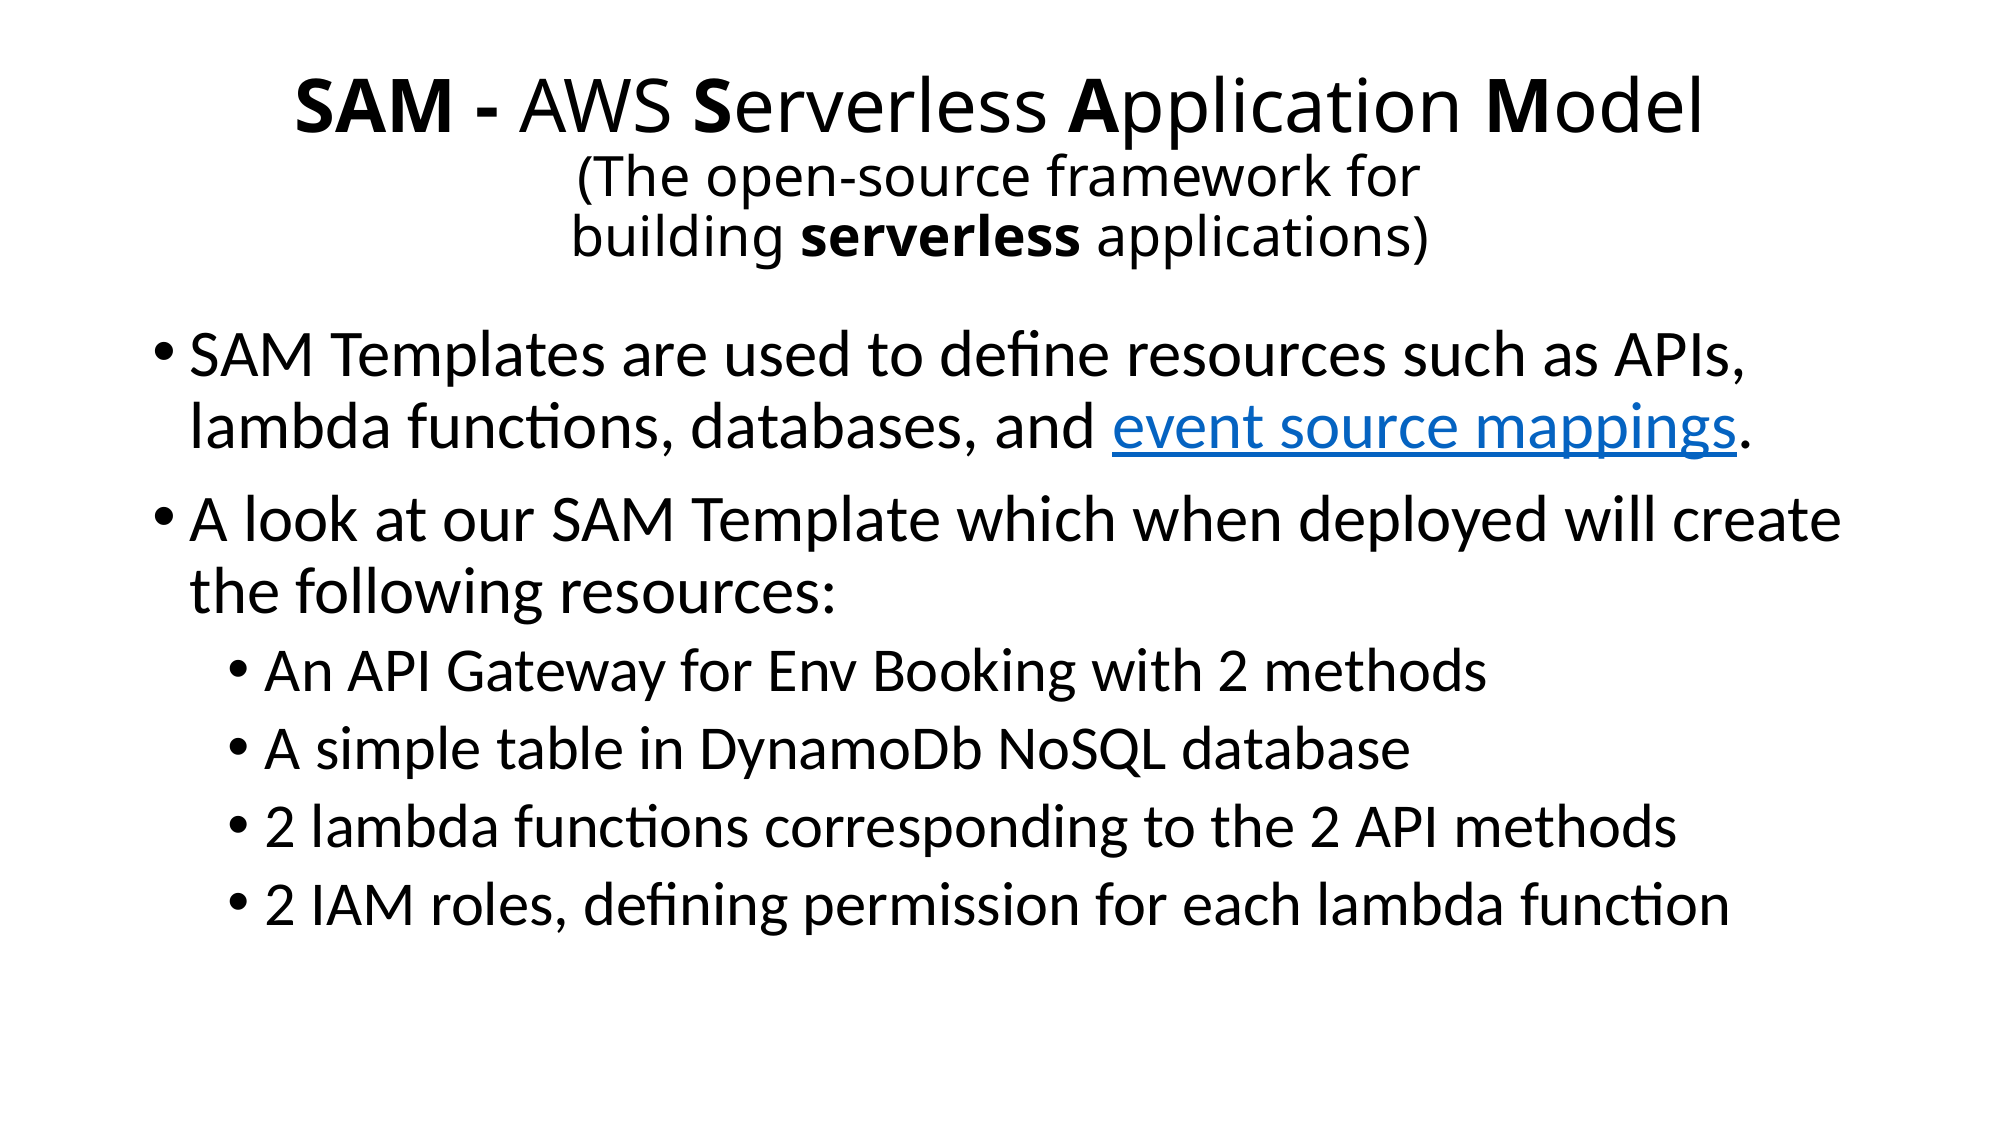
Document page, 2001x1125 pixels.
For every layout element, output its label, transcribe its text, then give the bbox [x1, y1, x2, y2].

list SAM Templates are used to define resources such as APIs, lambda functions, databases, and event source mappings. A look at our SAM Template which when deployed will create the following resources: An API Gateway for Env Booking with 2 methods A simple table in DynamoDb NoSQL database 2 lambda functions corresponding to the 2 API methods 2 IAM roles, defining permission for each lambda function [137, 310, 1863, 1014]
title SAM - AWS Serverless Application Model (The open-source framework for building serverless applications) [137, 59, 1863, 278]
